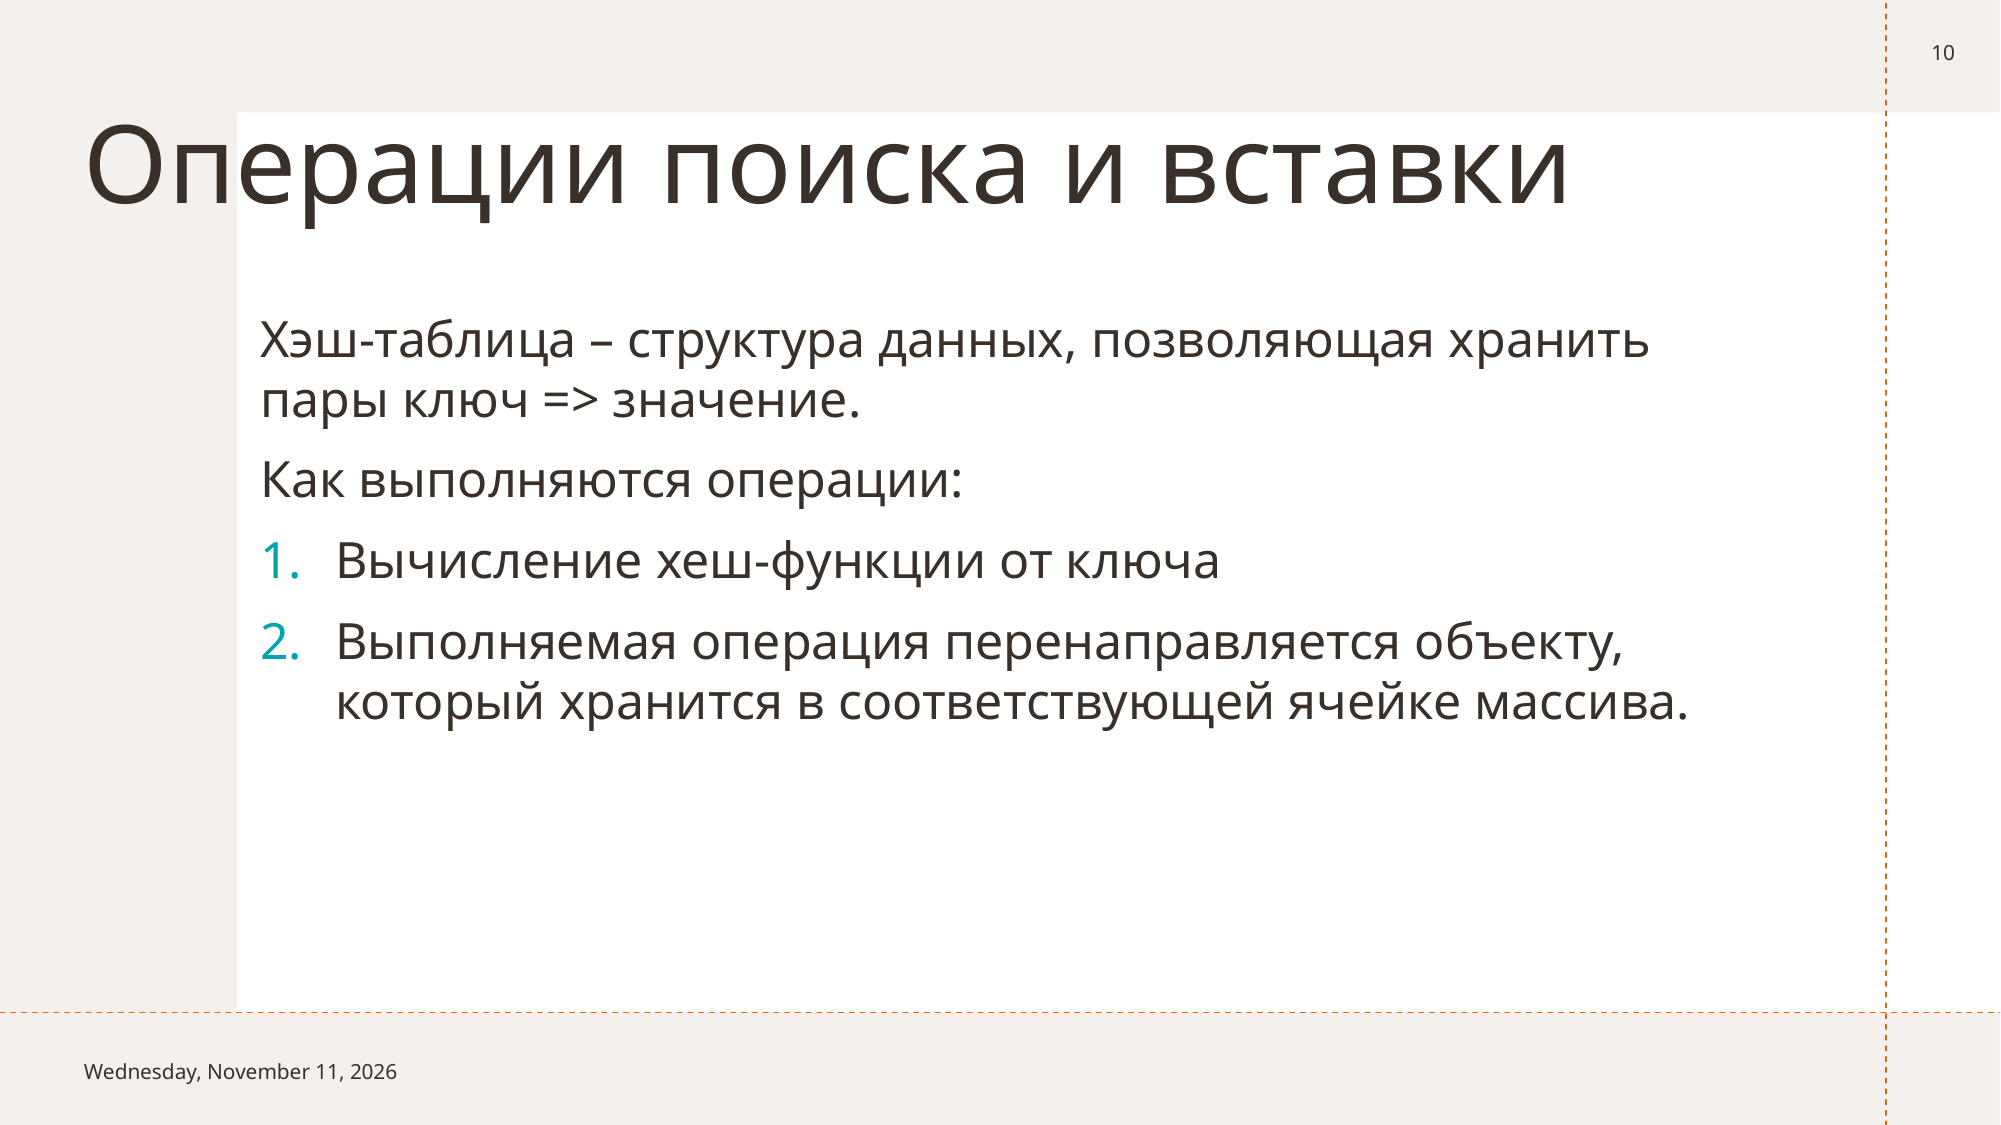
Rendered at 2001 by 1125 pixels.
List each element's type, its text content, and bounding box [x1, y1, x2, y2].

list Хэш-таблица – структура данных, позволяющая хранить пары ключ => значение. Как выполняются операции: Вычисление хеш-функции от ключа Выполняемая операция перенаправляется объекту, который хранится в соответствующей ячейке массива. [245, 299, 1794, 990]
slide_number 10 [1886, 0, 2000, 110]
title Операции поиска и вставки [68, 59, 1794, 278]
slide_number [68, 1020, 519, 1125]
